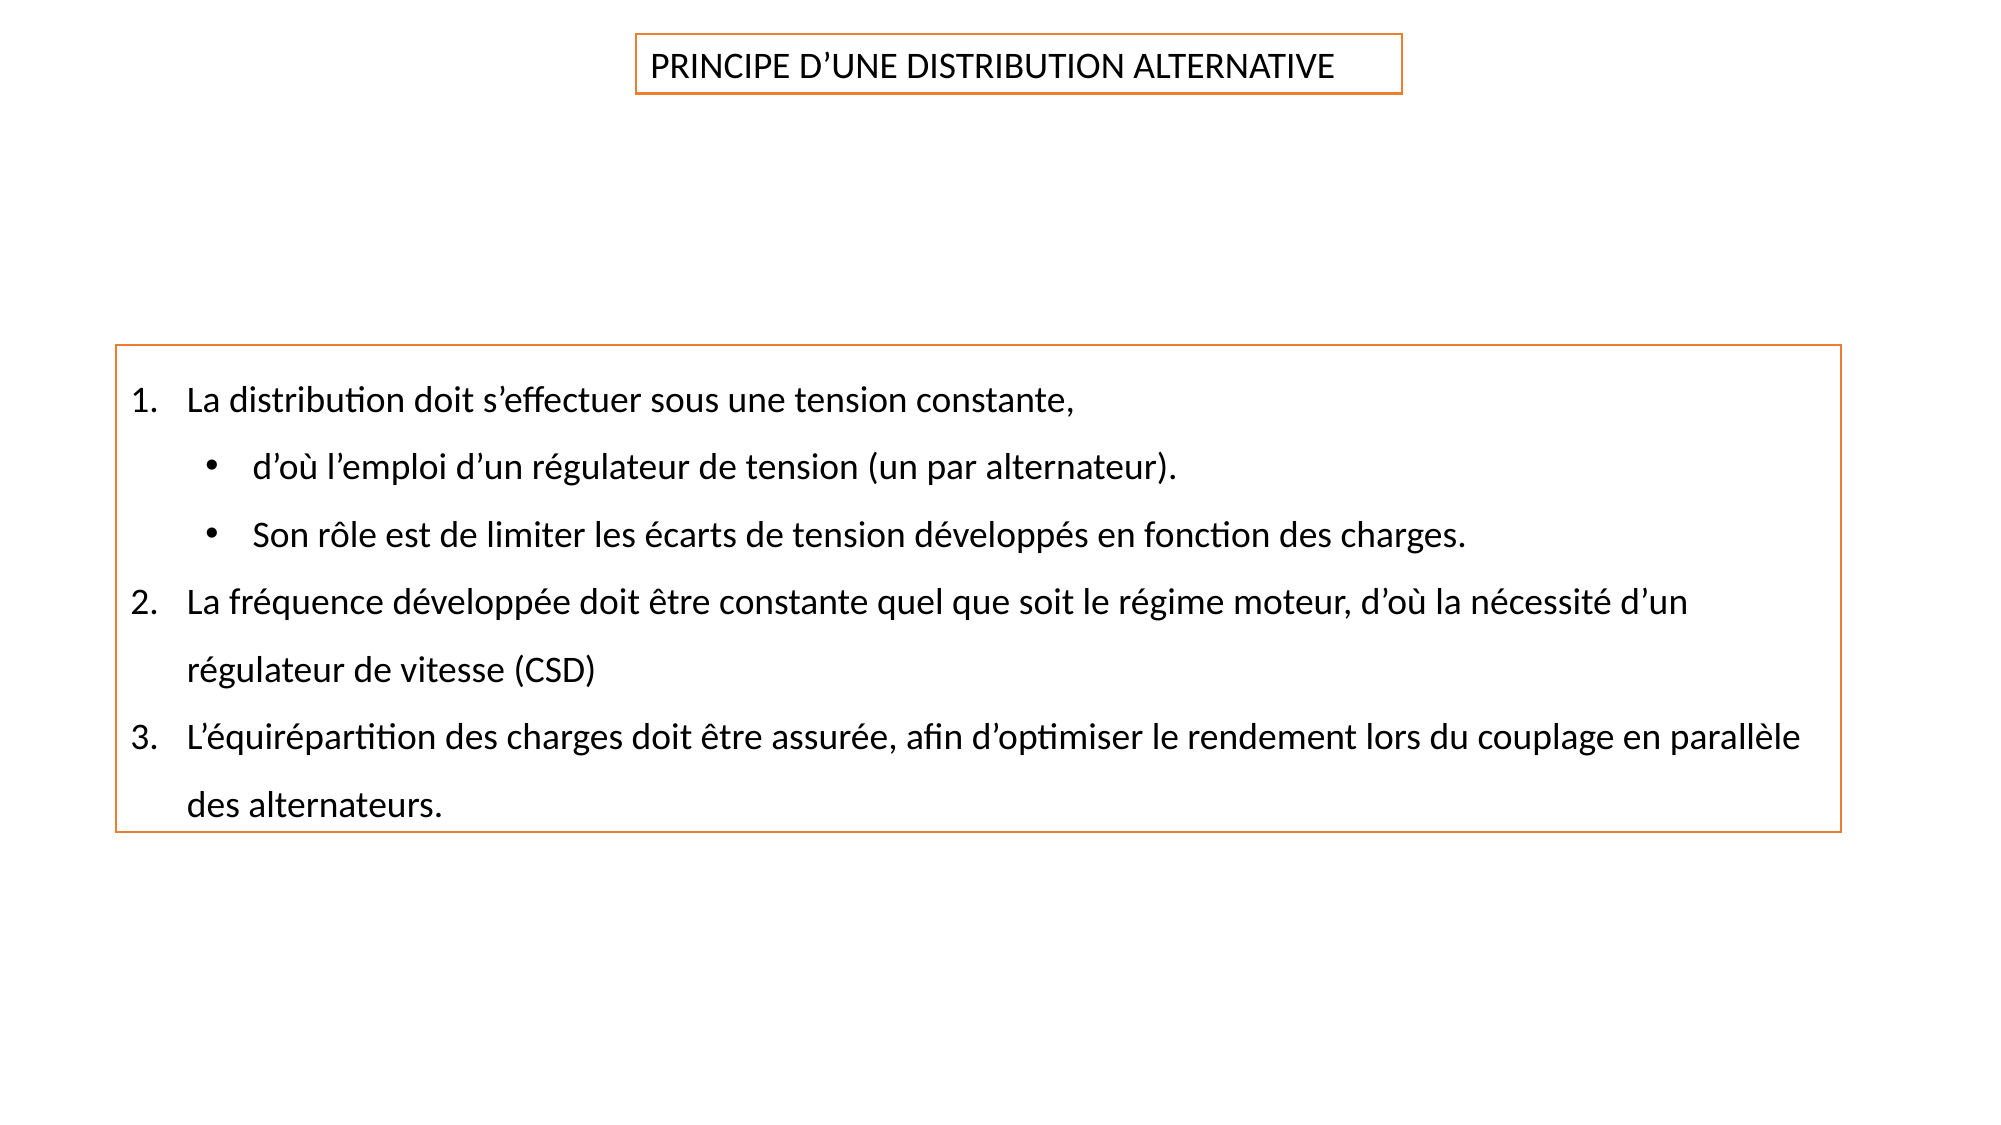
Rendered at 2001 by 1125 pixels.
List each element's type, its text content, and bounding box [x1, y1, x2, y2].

text_box PRINCIPE D’UNE DISTRIBUTION ALTERNATIVE [635, 33, 1403, 95]
text_box La distribution doit s’effectuer sous une tension constante, d’où l’emploi d’un régulateur de tension (un par alternateur). Son rôle est de limiter les écarts de tension développés en fonction des charges. La fréquence développée doit être constante quel que soit le régime moteur, d’où la nécessité d’un régulateur de vitesse (CSD) L’équirépartition des charges doit être assurée, afin d’optimiser le rendement lors du couplage en parallèle des alternateurs. [115, 344, 1842, 833]
